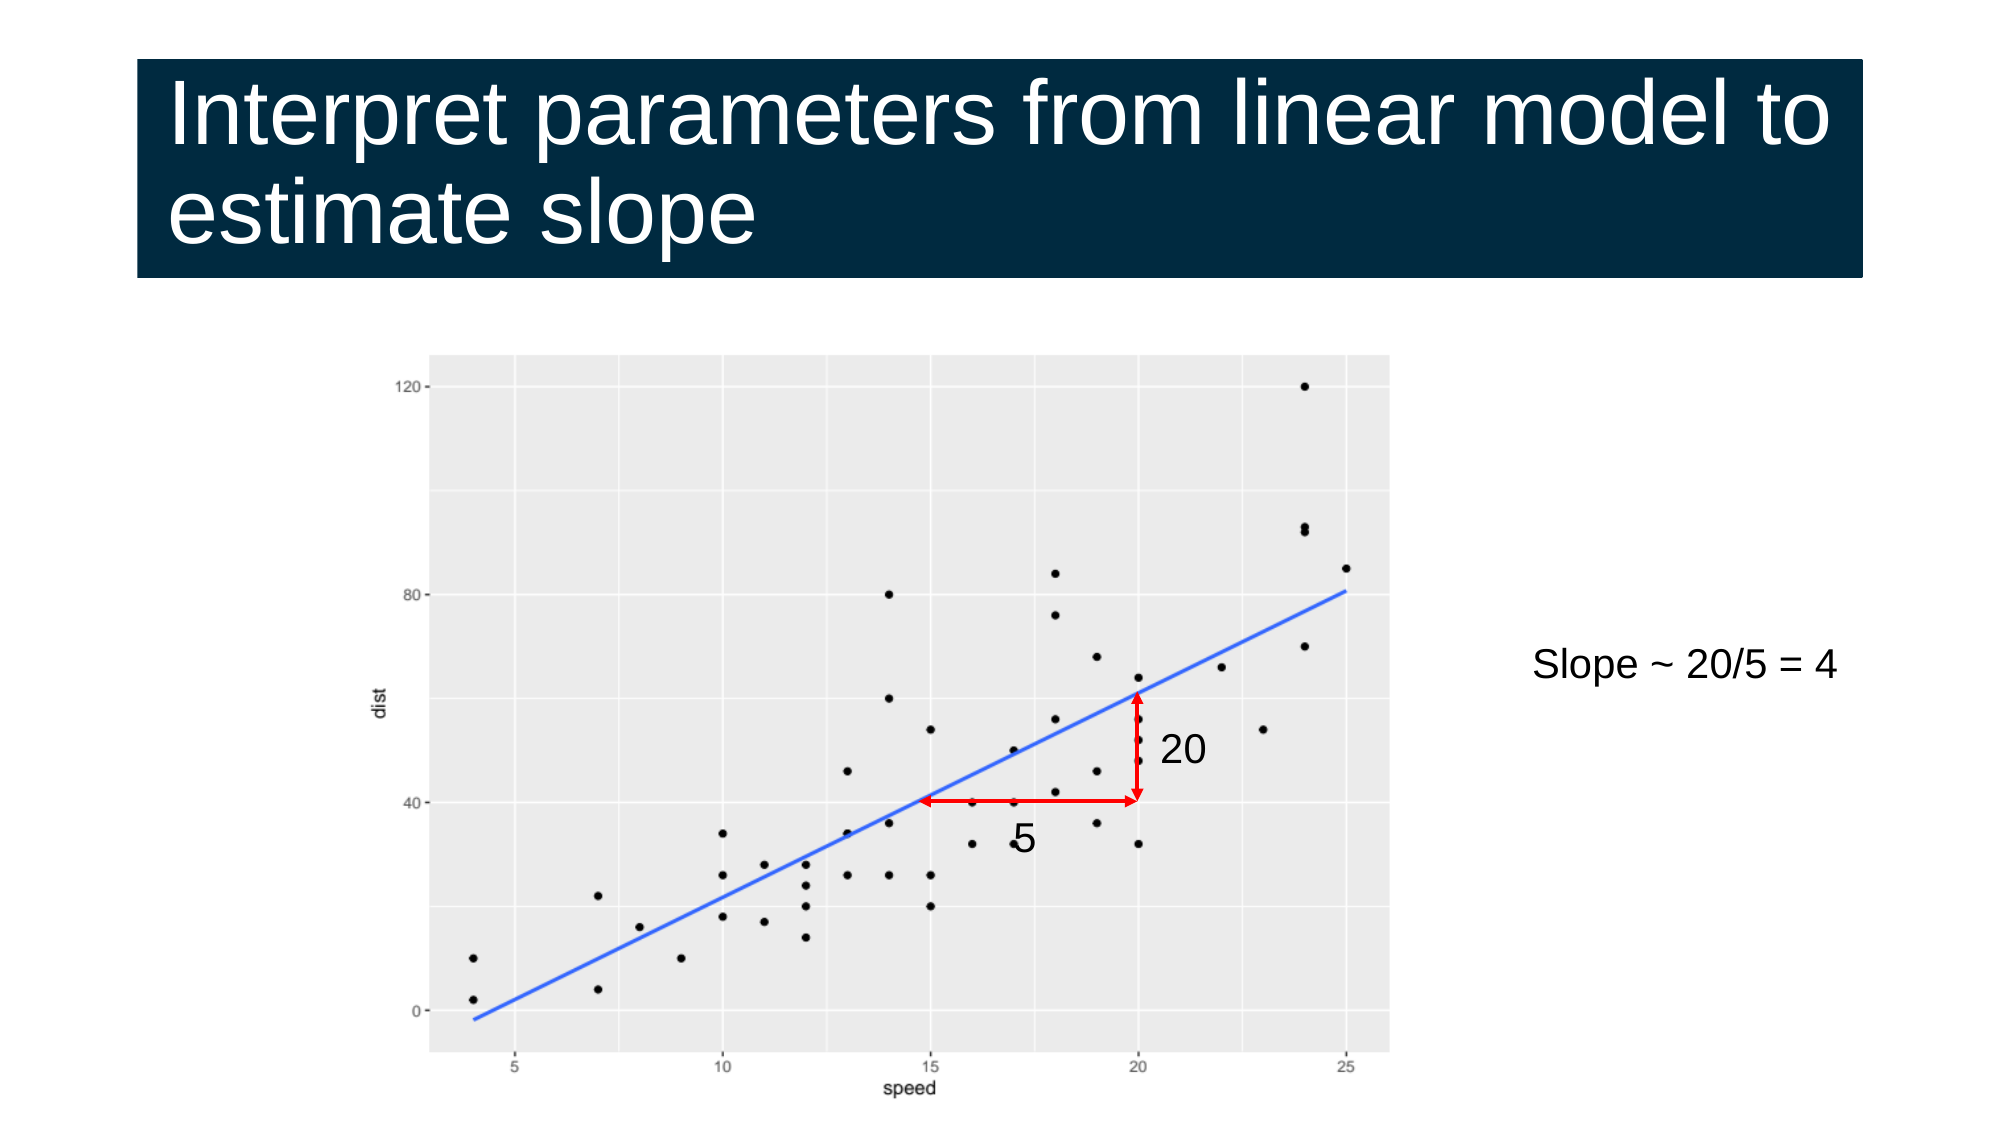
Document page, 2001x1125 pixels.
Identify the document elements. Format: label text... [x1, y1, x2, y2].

title Interpret parameters from linear model to estimate slope [137, 59, 1863, 278]
text_box Slope ~ 20/5 = 4 [1517, 586, 1668, 737]
picture [362, 346, 1396, 1108]
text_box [1137, 671, 1296, 822]
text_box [918, 761, 1149, 912]
